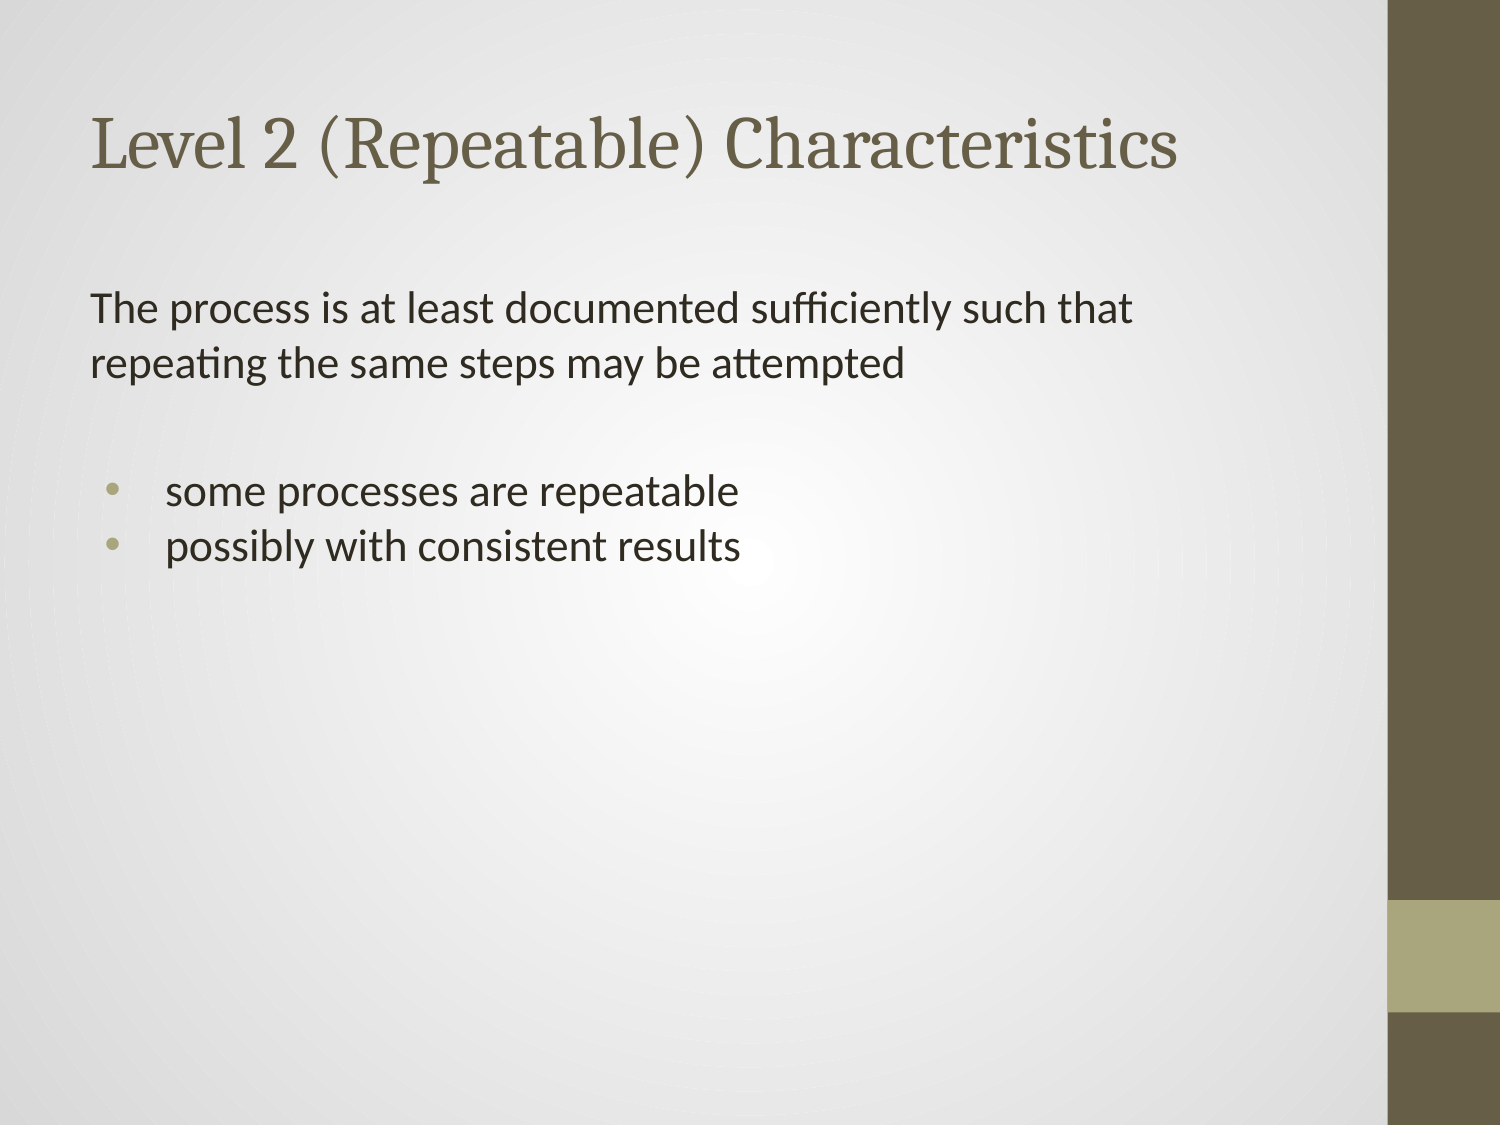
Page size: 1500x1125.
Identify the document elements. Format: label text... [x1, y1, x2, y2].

title Level 2 (Repeatable) Characteristics [75, 45, 1325, 233]
list The process is at least documented sufficiently such that repeating the same steps may be attempted some processes are repeatable possibly with consistent results [75, 262, 1325, 1050]
